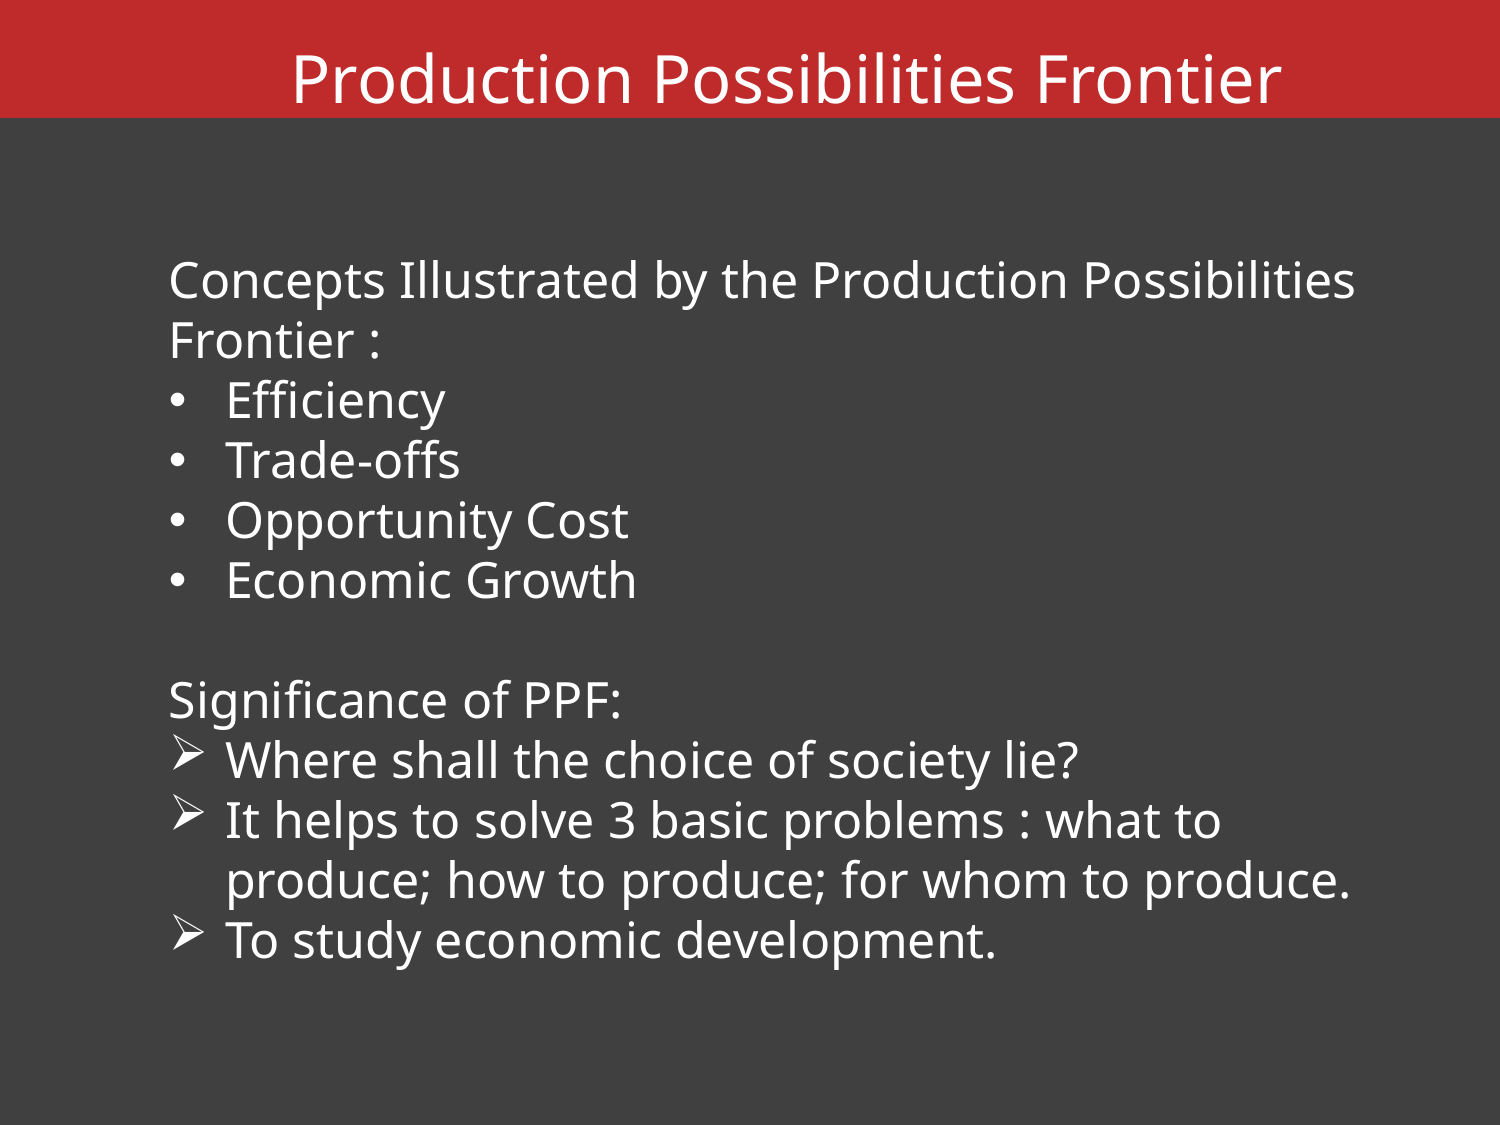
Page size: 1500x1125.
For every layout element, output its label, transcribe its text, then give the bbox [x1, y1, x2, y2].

text_box [0, 0, 1500, 120]
text_box Production Possibilities Frontier [149, 29, 1426, 125]
text_box Concepts Illustrated by the Production Possibilities Frontier : Efficiency Trade-offs Opportunity Cost Economic Growth Significance of PPF: Where shall the choice of society lie? It helps to solve 3 basic problems : what to produce; how to produce; for whom to produce. To study economic development. [154, 241, 1430, 1037]
